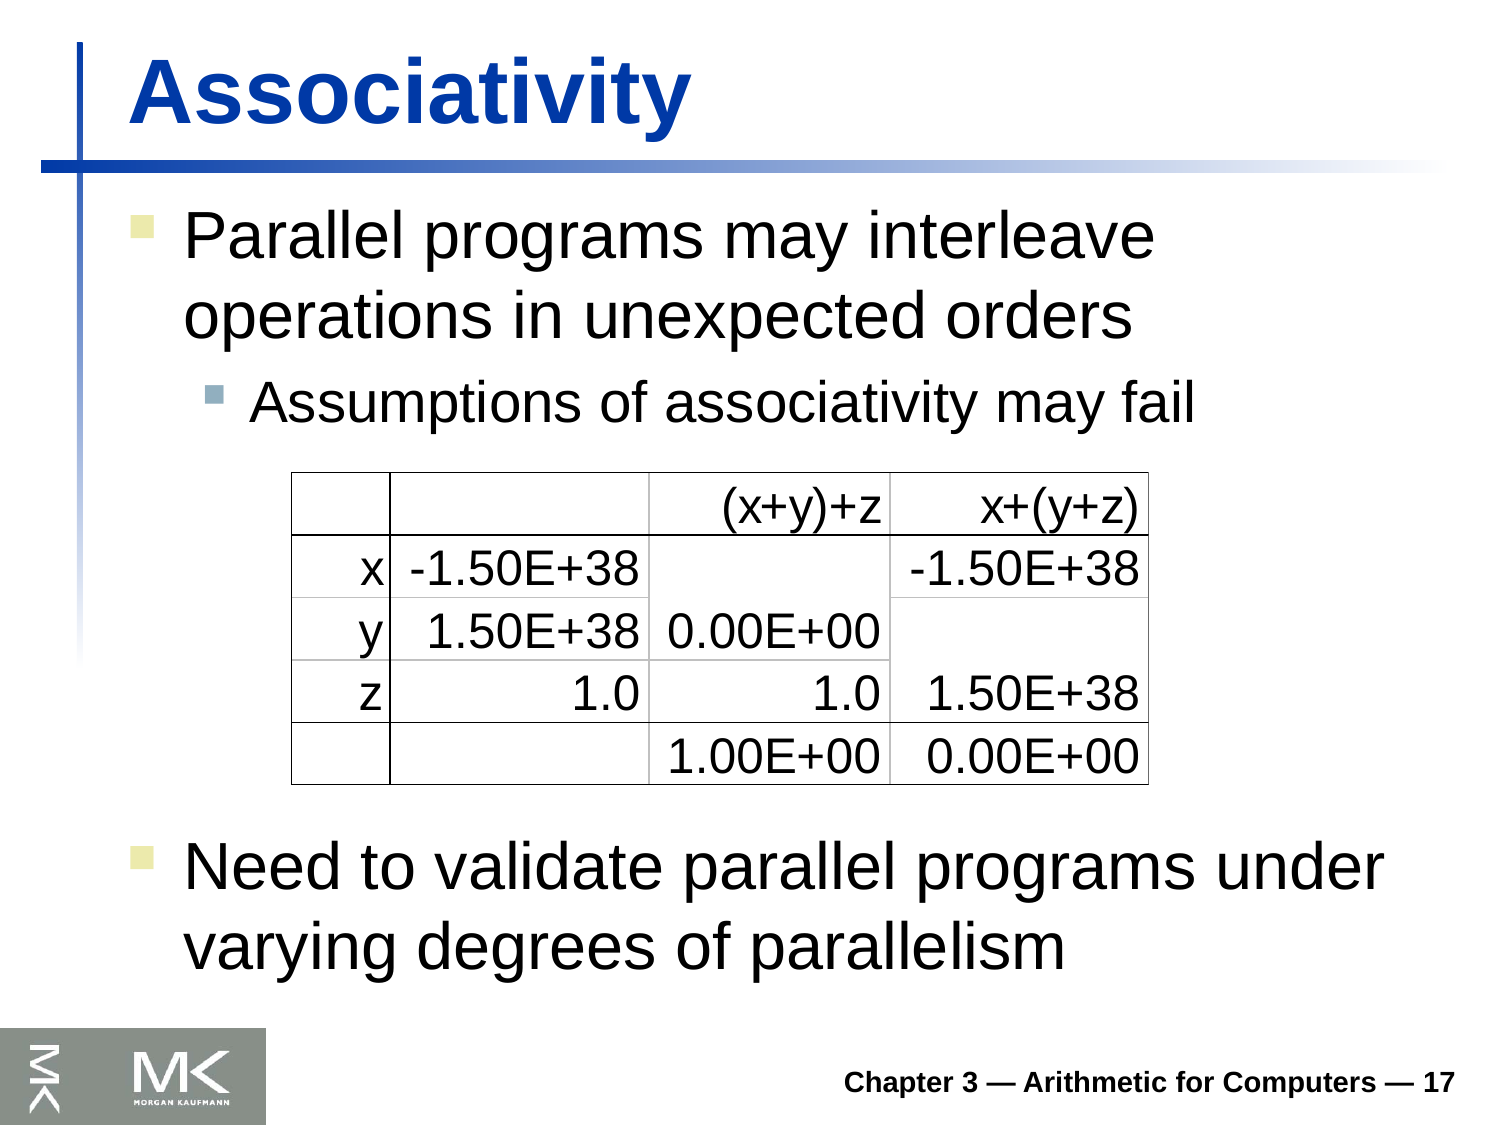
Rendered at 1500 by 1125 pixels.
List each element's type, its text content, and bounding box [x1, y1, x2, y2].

footer Chapter 3 — Arithmetic for Computers — 17 [277, 1046, 1471, 1106]
picture [0, 1028, 266, 1125]
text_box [290, 471, 1151, 787]
list Parallel programs may interleave operations in unexpected orders Assumptions of associativity may fail [112, 184, 1469, 454]
text_box Need to validate parallel programs under varying degrees of parallelism [112, 815, 1469, 1027]
title Associativity [112, 23, 1468, 149]
